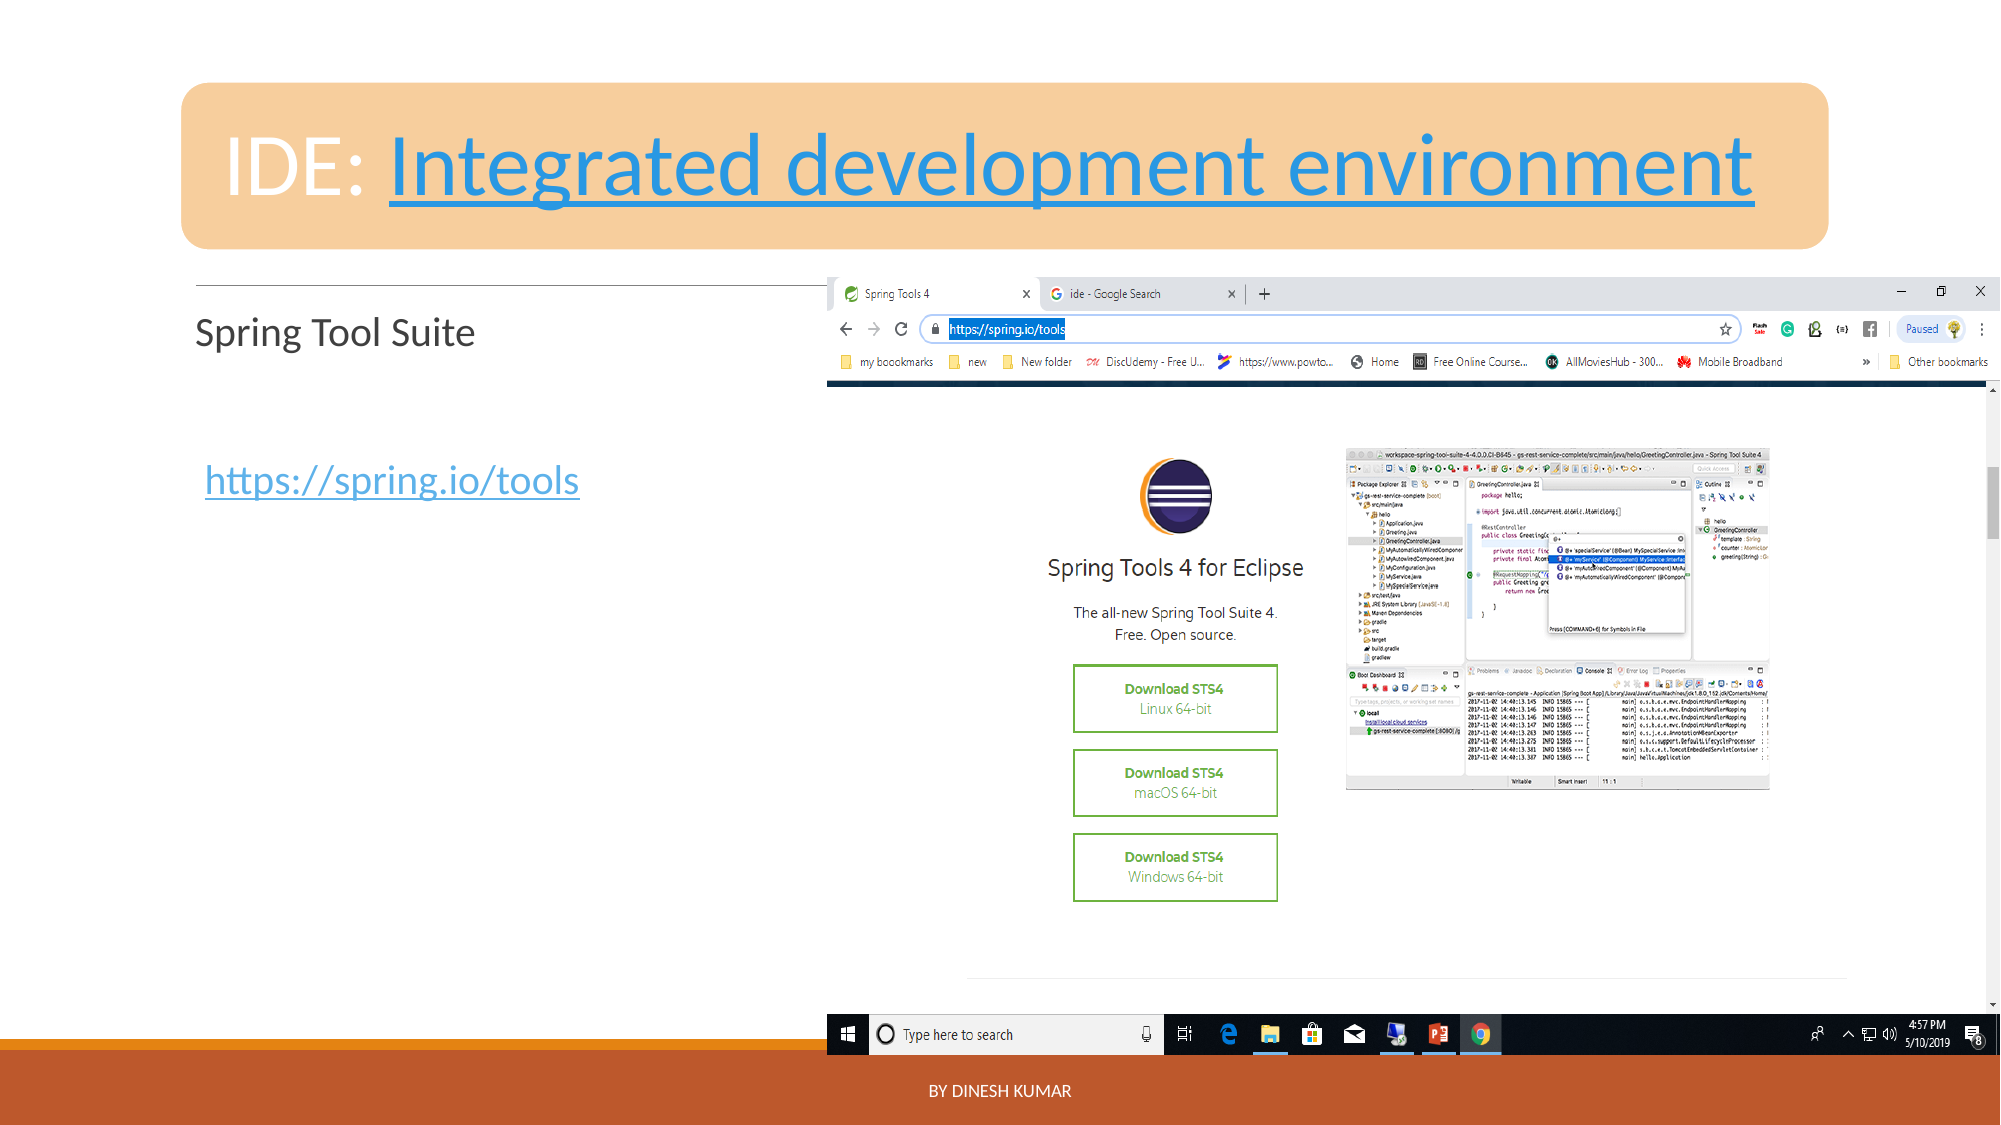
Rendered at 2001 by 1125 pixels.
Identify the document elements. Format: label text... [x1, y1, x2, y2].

list Spring Tool Suite https://spring.io/tools [180, 302, 823, 963]
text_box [179, 46, 1831, 286]
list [826, 276, 2000, 1055]
footer By Dinesh Kumar [604, 1059, 1396, 1120]
